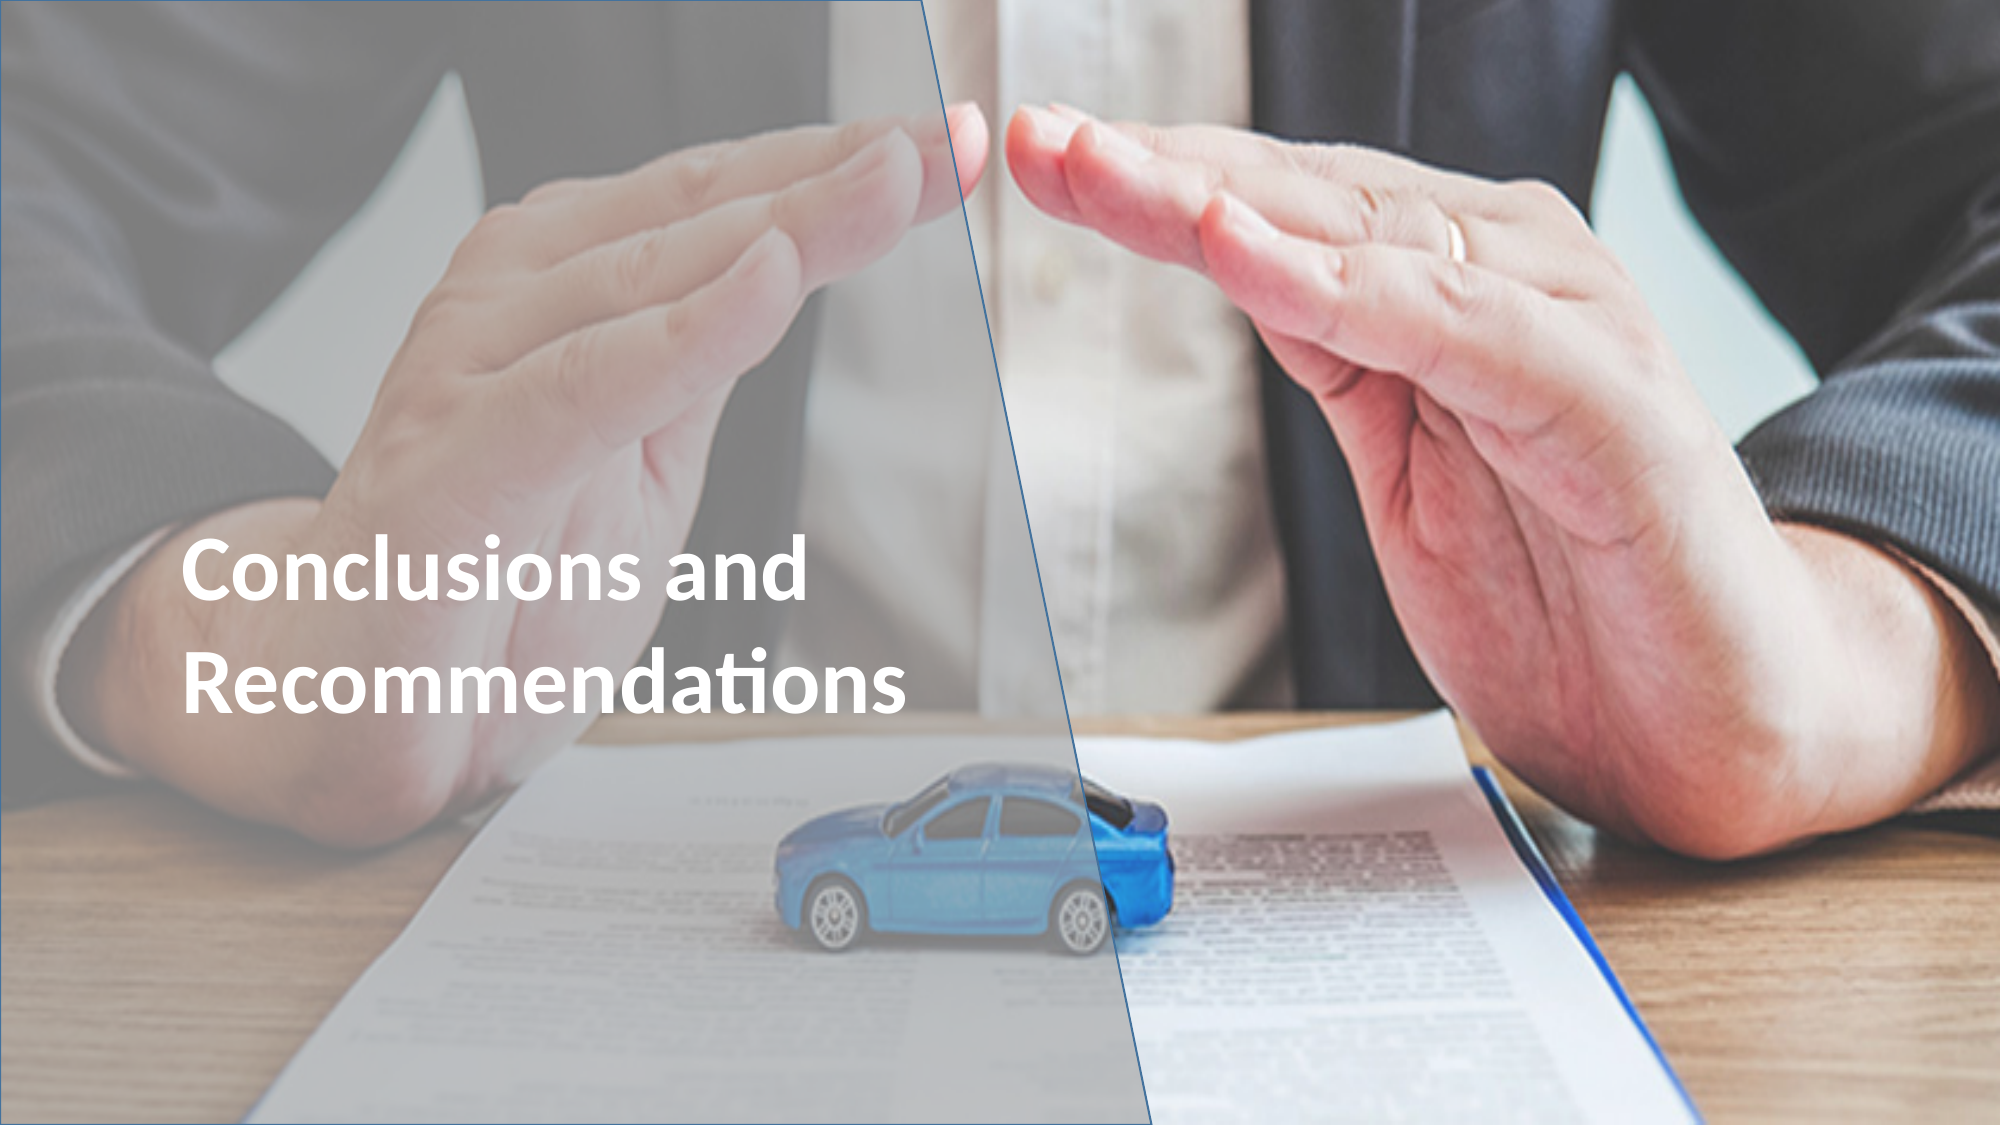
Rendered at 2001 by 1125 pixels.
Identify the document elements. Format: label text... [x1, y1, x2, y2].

text_box Conclusions and Recommendations [166, 499, 1038, 740]
text_box [0, 0, 1153, 1125]
